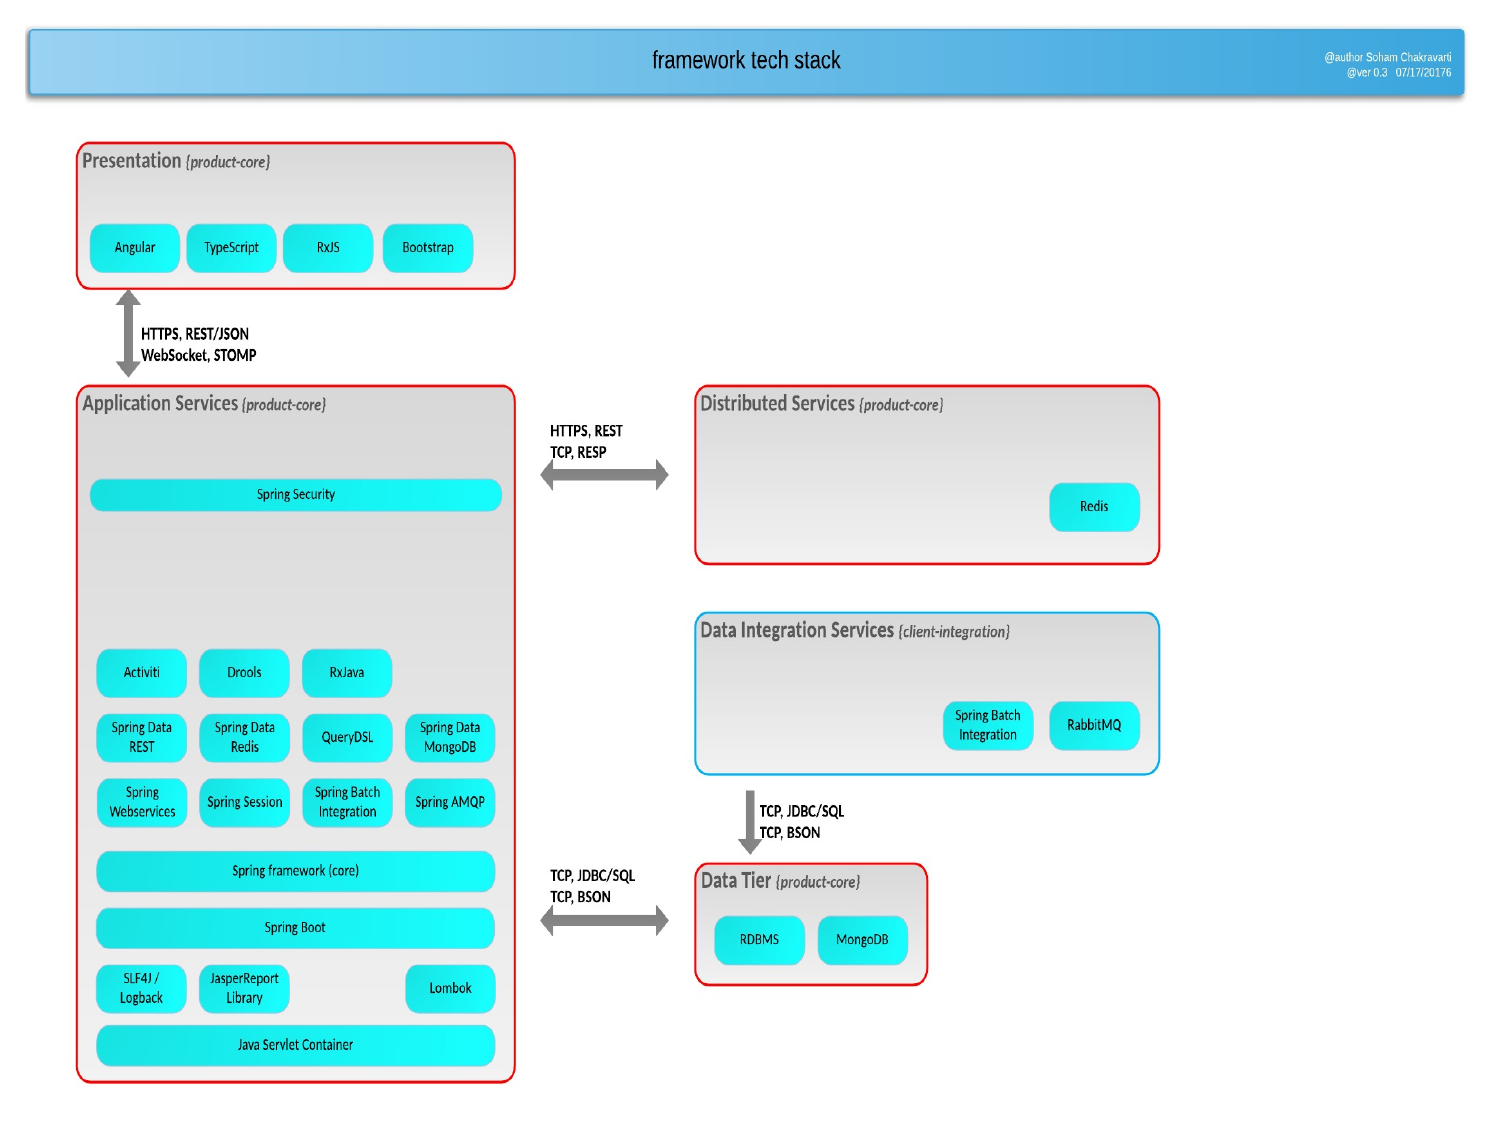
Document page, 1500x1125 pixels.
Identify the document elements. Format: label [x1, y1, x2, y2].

list [25, 13, 1468, 1114]
